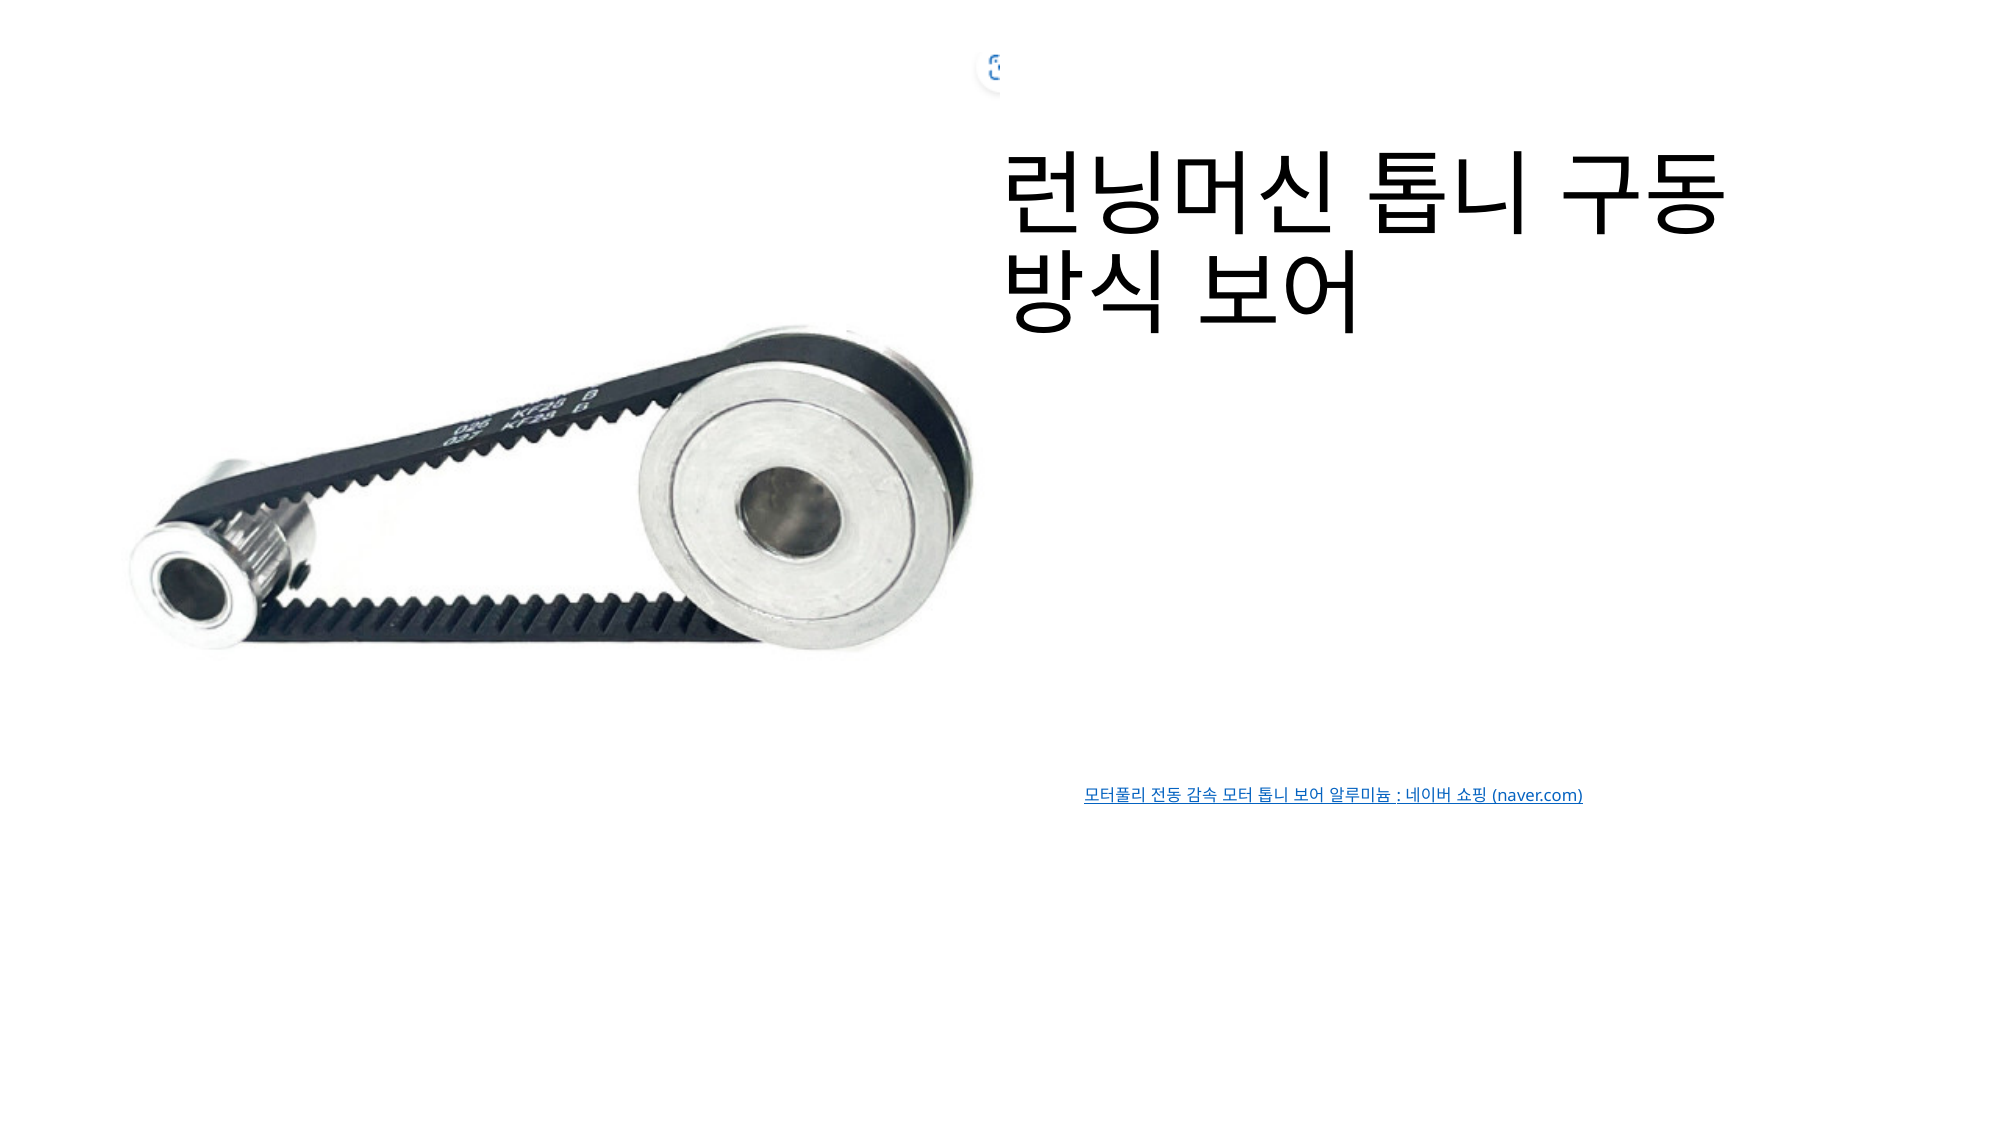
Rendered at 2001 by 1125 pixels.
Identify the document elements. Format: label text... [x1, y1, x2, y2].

picture [92, 52, 1000, 905]
text_box 모터풀리 전동 감속 모터 톱니 보어 알루미늄 : 네이버 쇼핑 (naver.com) [1069, 686, 1733, 904]
title 런닝머신 톱니 구동 방식 보어 [1000, 138, 1875, 356]
